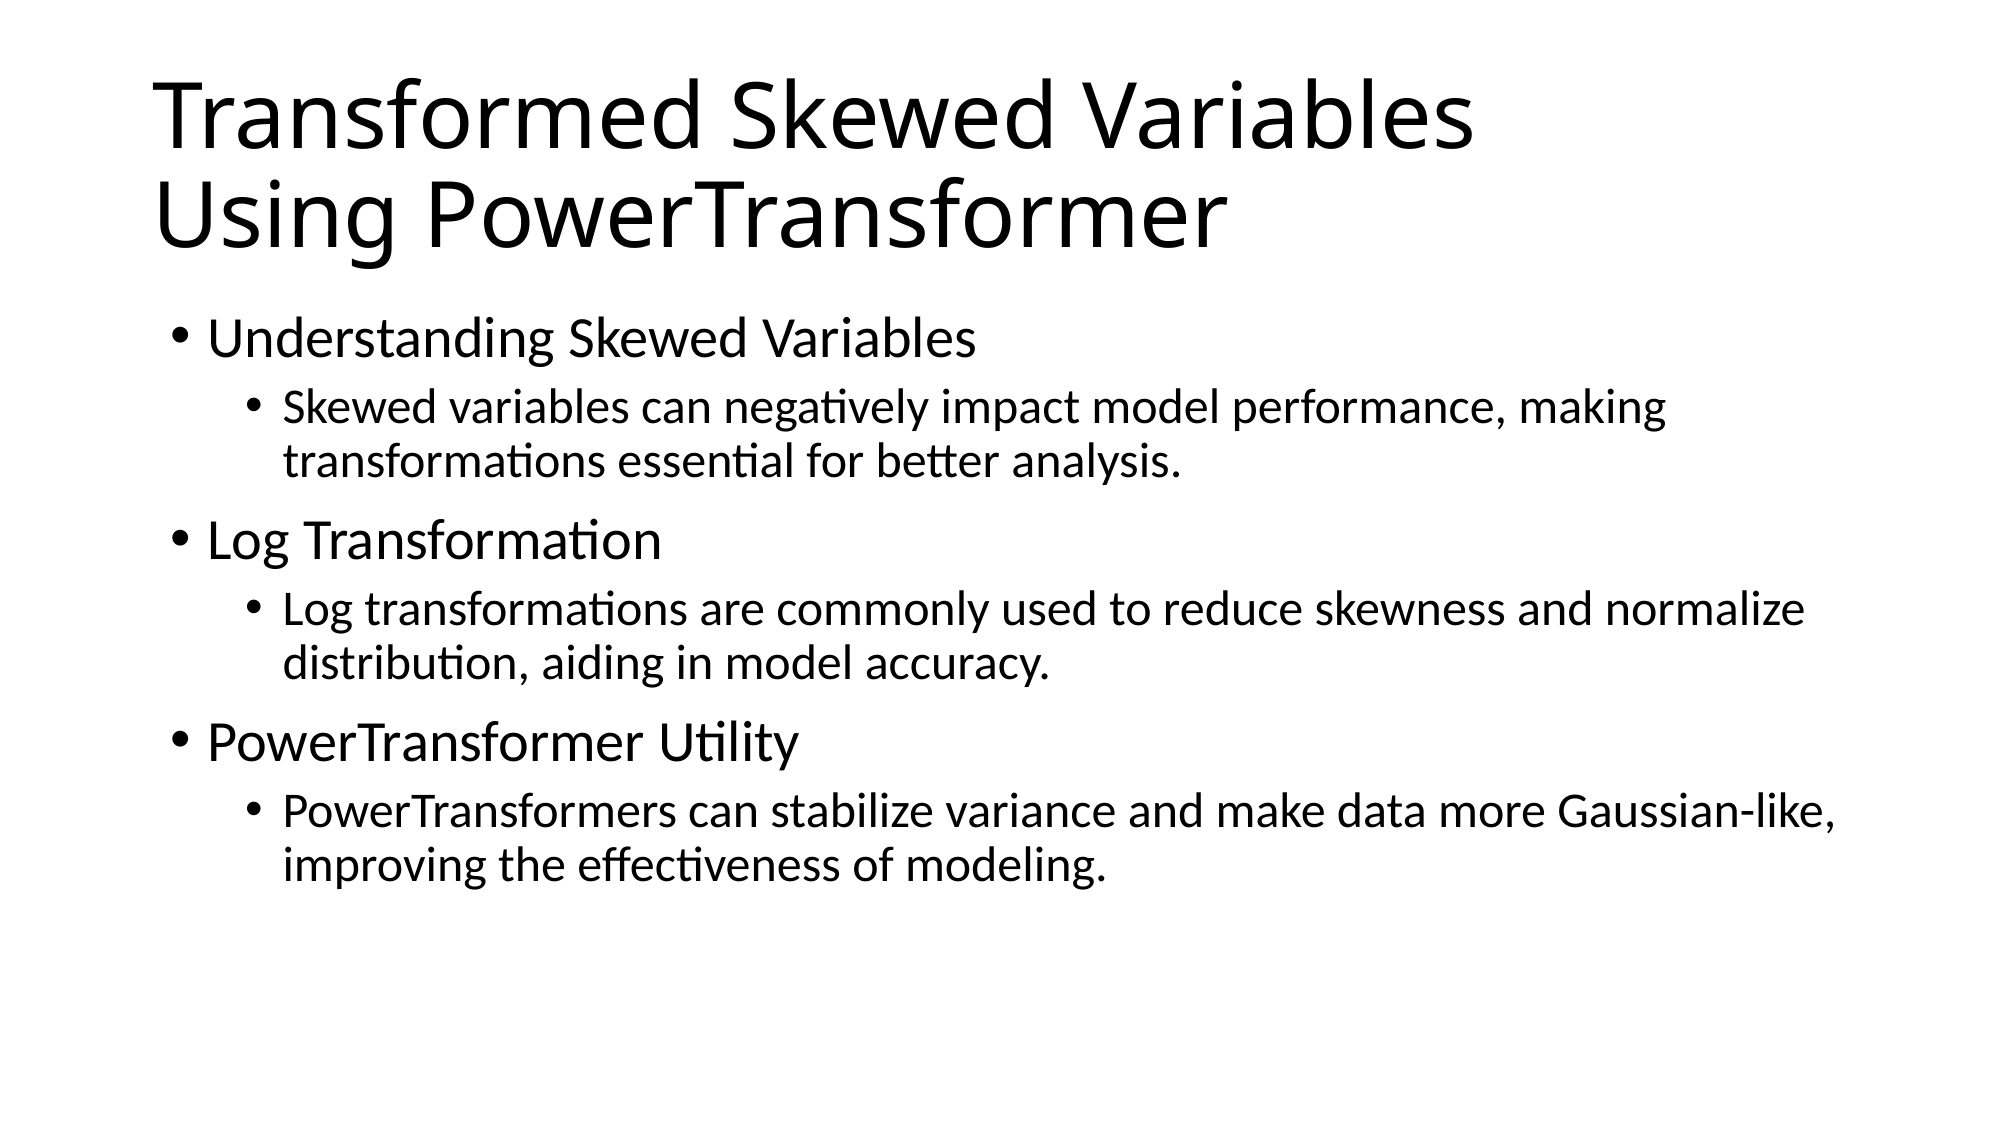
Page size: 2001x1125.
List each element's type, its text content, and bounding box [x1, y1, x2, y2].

list Understanding Skewed Variables Skewed variables can negatively impact model performance, making transformations essential for better analysis. Log Transformation Log transformations are commonly used to reduce skewness and normalize distribution, aiding in model accuracy. PowerTransformer Utility PowerTransformers can stabilize variance and make data more Gaussian-like, improving the effectiveness of modeling. [155, 299, 1863, 1014]
title Transformed Skewed Variables Using PowerTransformer [137, 59, 1863, 278]
